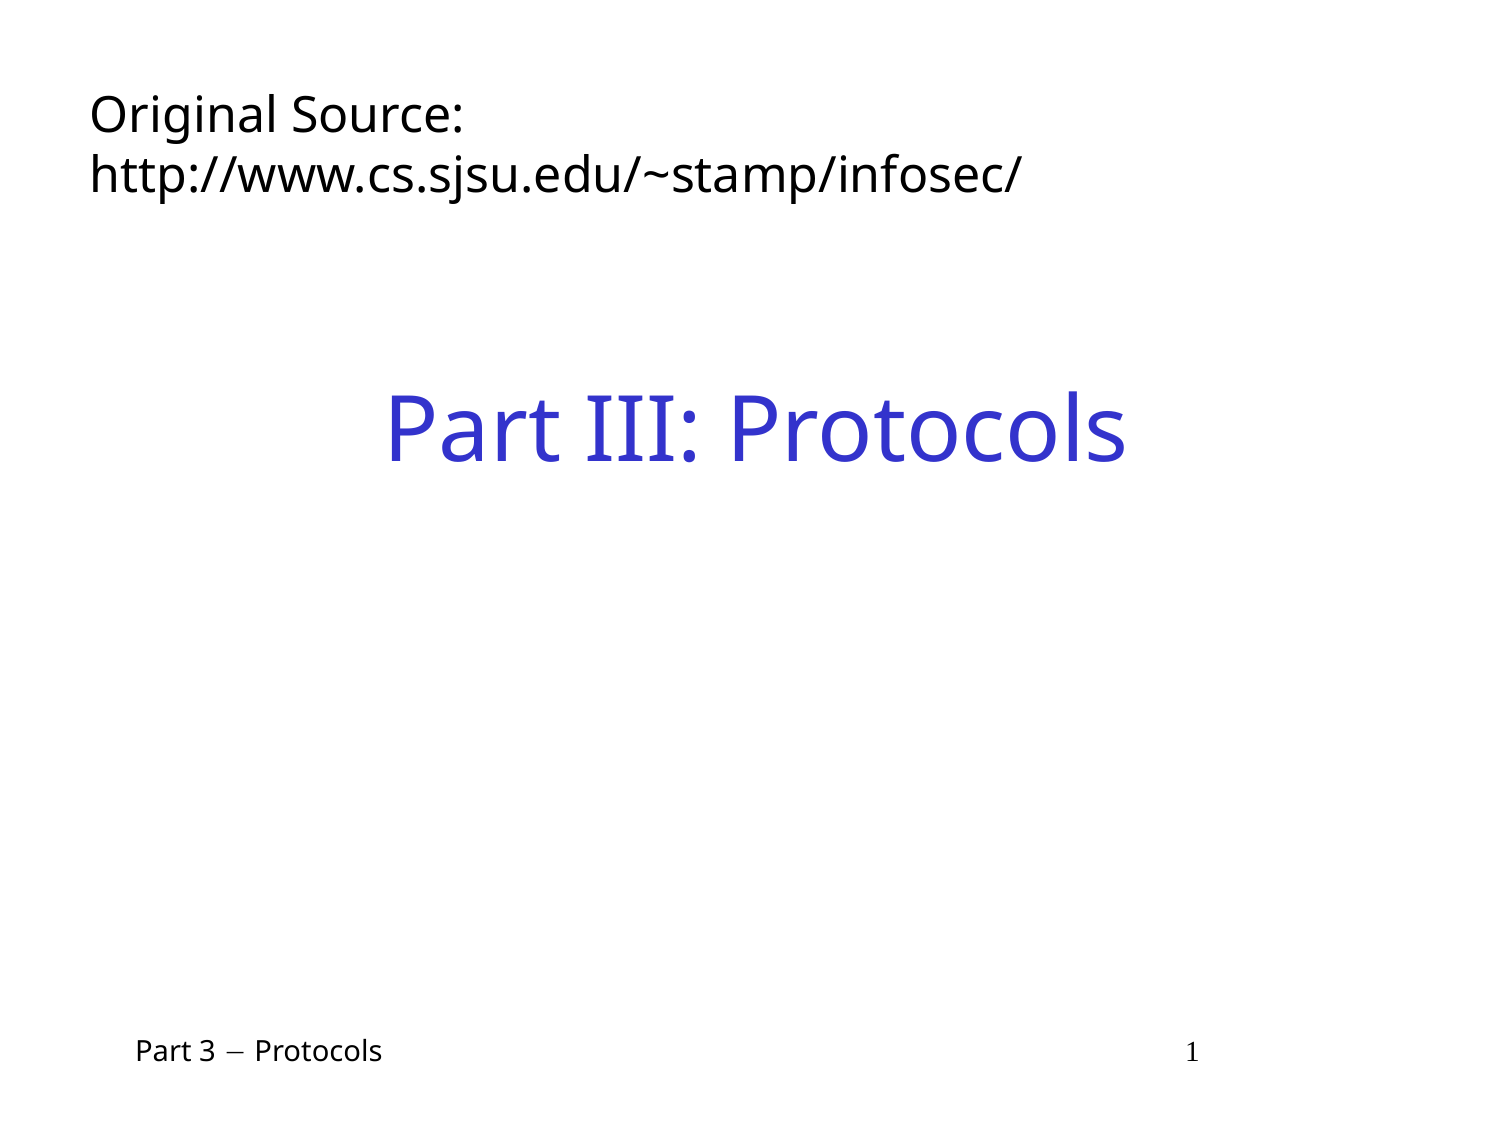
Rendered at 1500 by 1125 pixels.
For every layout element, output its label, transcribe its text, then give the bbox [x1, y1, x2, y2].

title Part III: Protocols [112, 287, 1401, 563]
text_box Original Source: http://www.cs.sjsu.edu/~stamp/infosec/ [75, 74, 1325, 210]
footer Part 3  Protocols 1 [112, 1024, 1401, 1101]
